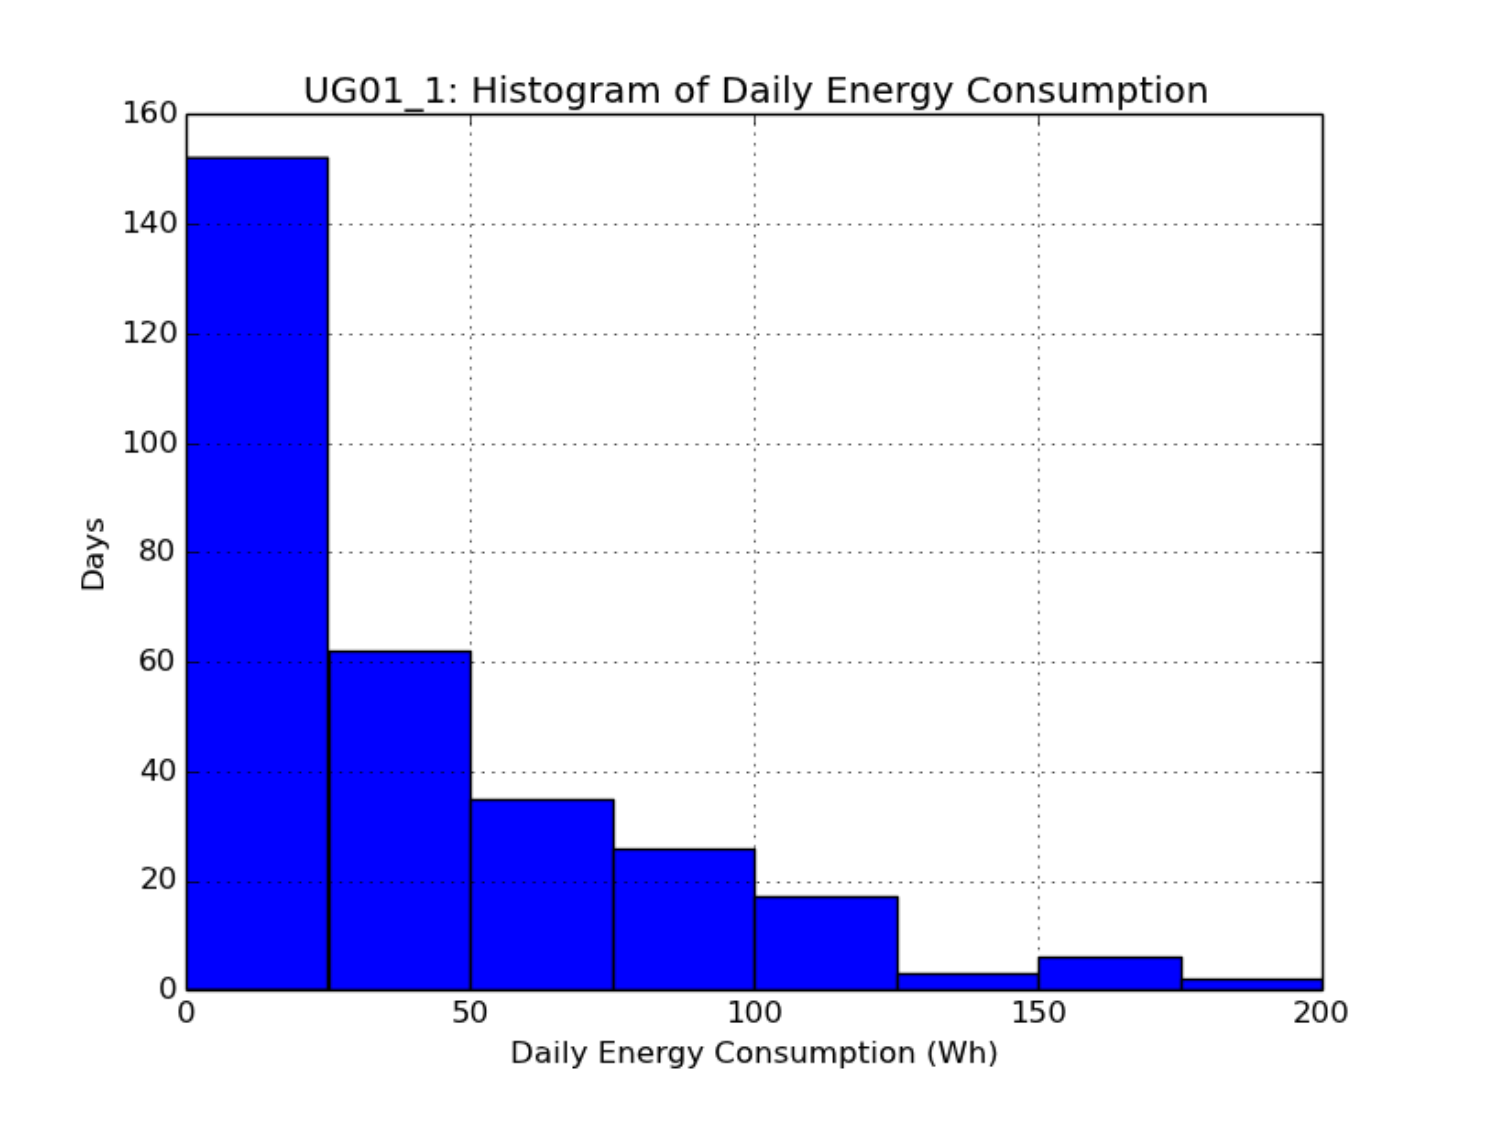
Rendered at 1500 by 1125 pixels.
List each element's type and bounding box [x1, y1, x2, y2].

list [2, 5, 1470, 1101]
